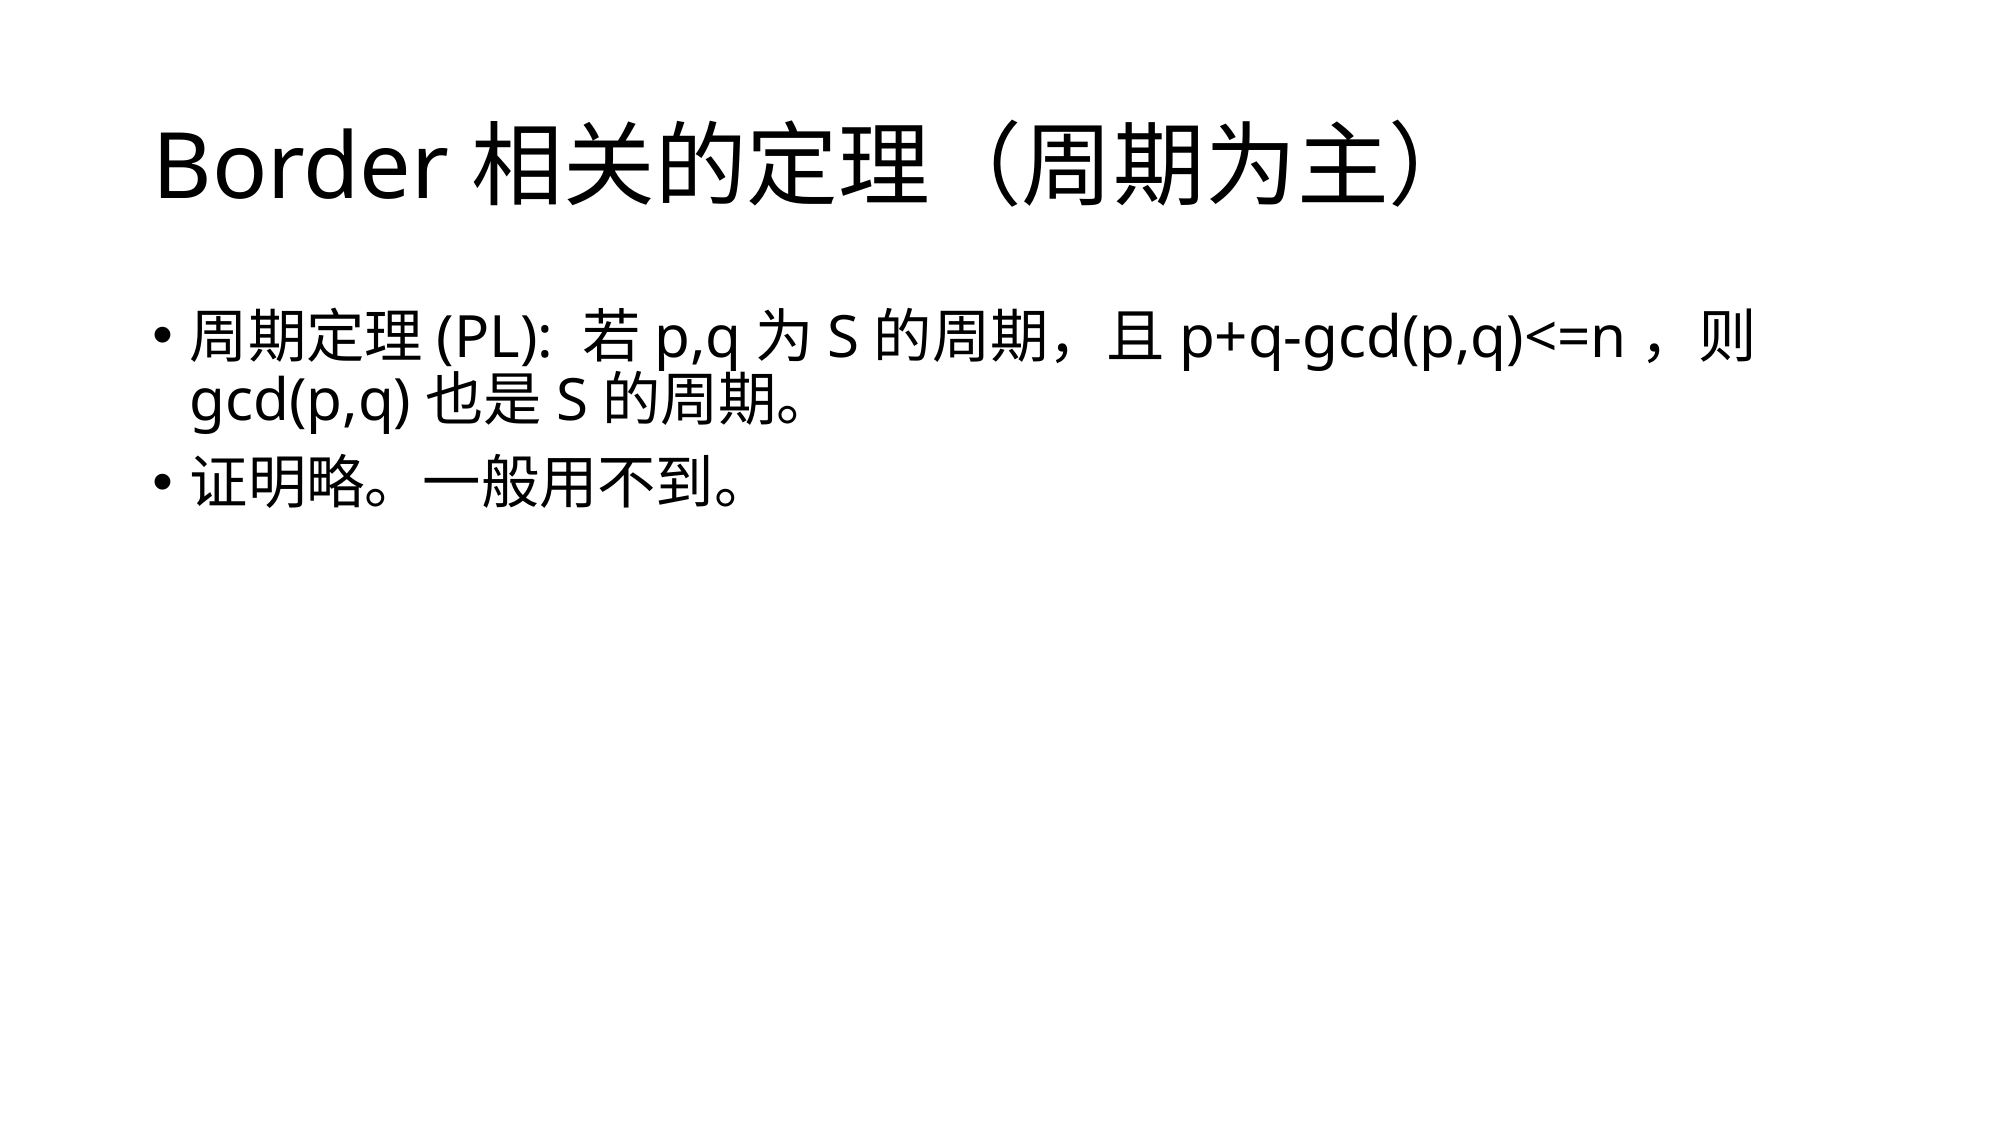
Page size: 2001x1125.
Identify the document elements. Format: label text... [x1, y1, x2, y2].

title Border相关的定理（周期为主） [137, 59, 1863, 278]
list 周期定理(PL): 若p,q为S的周期，且p+q-gcd(p,q)<=n，则gcd(p,q)也是S的周期。 证明略。一般用不到。 [137, 299, 1863, 1014]
